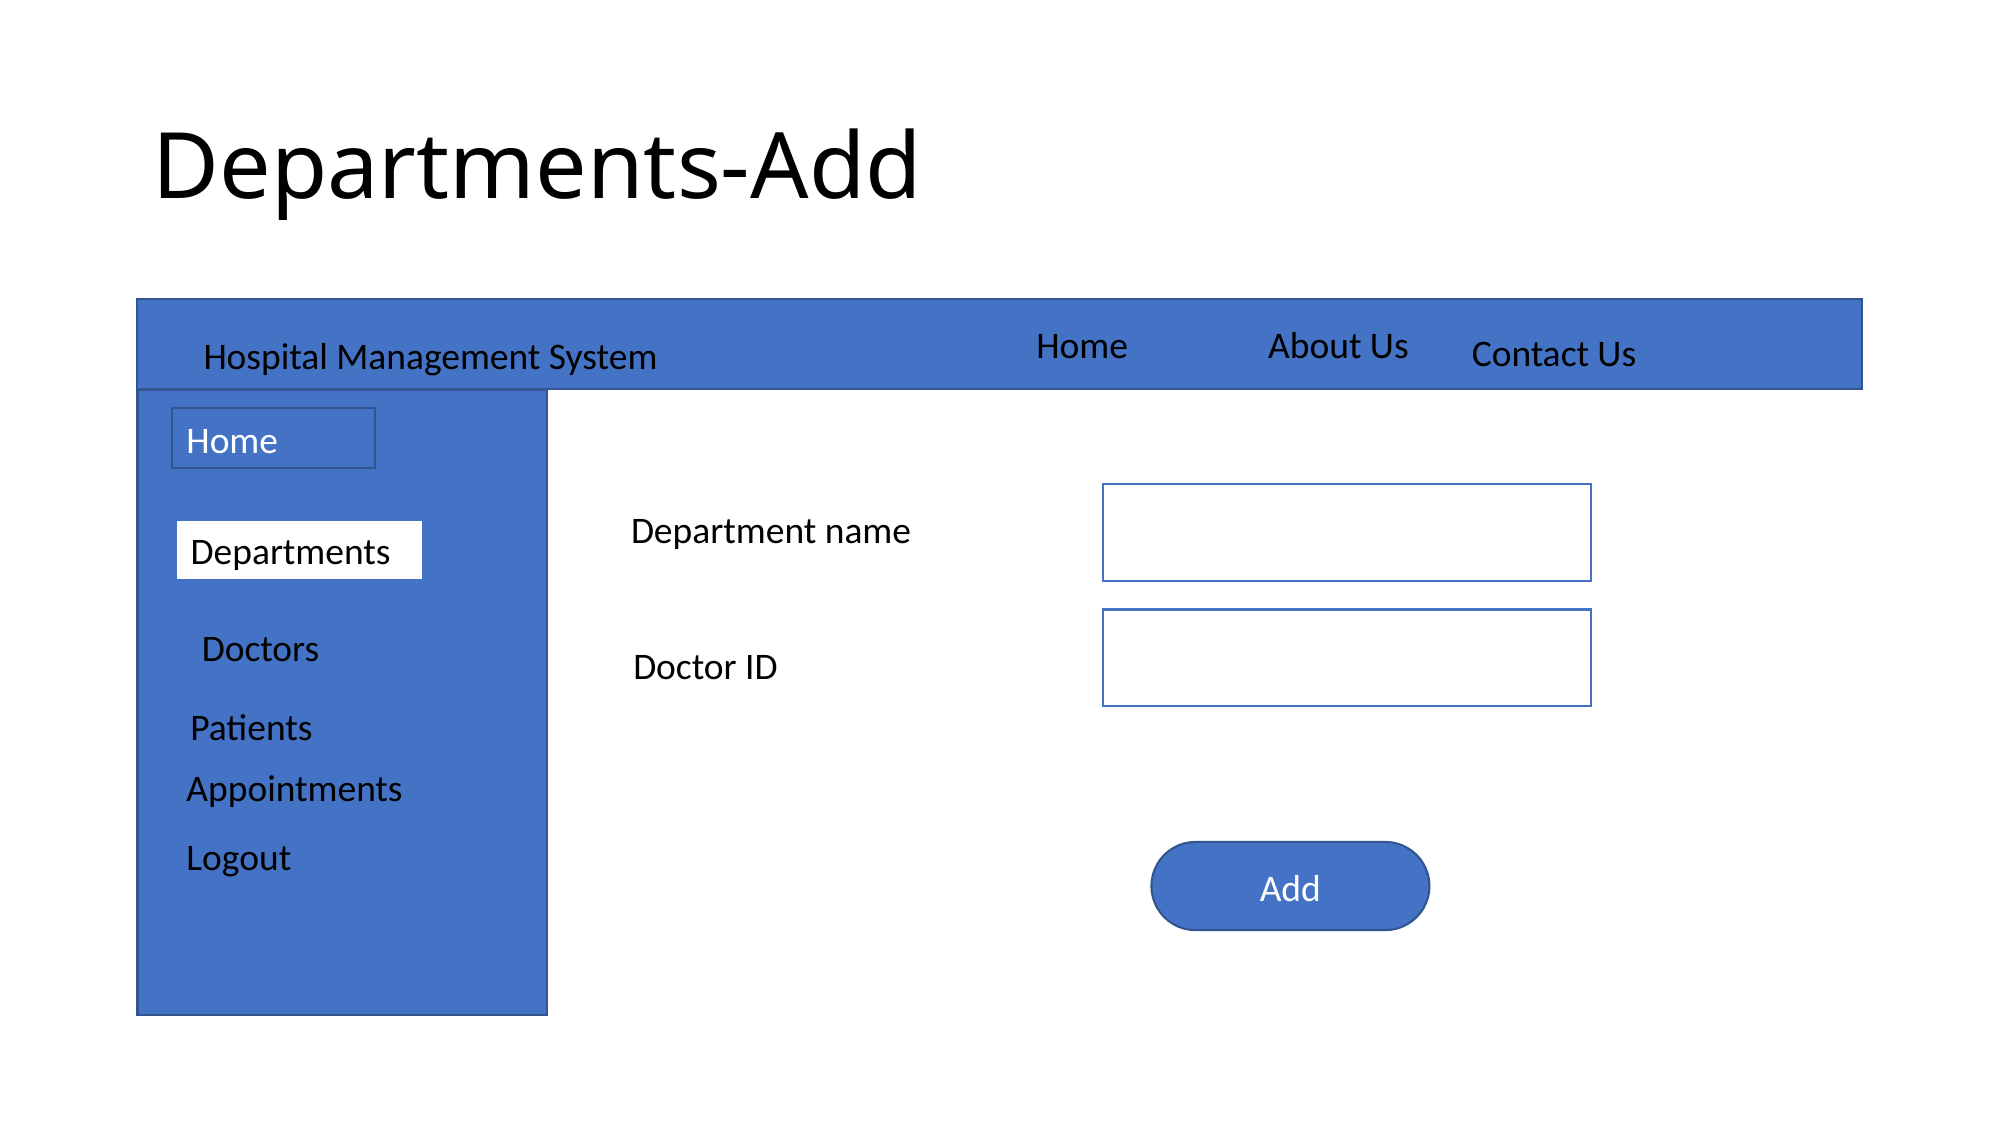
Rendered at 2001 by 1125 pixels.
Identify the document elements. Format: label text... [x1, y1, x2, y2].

text_box Doctor ID [618, 634, 1003, 695]
text_box [136, 388, 548, 1016]
text_box Patients [175, 695, 380, 755]
text_box Doctors [187, 617, 391, 677]
text_box About Us [1253, 313, 1457, 373]
text_box Appointments [171, 757, 446, 817]
text_box [136, 298, 1863, 390]
text_box Departments-Add [137, 59, 1863, 278]
text_box Hospital Management System [188, 324, 691, 384]
text_box [1102, 483, 1592, 582]
text_box Logout [171, 825, 376, 886]
text_box Add [1150, 840, 1431, 932]
text_box Department name [616, 499, 1000, 559]
text_box Contact Us [1457, 321, 1725, 381]
text_box Home [1021, 313, 1226, 373]
text_box [1102, 608, 1592, 707]
text_box Home [171, 407, 376, 469]
text_box Departments [175, 519, 424, 581]
